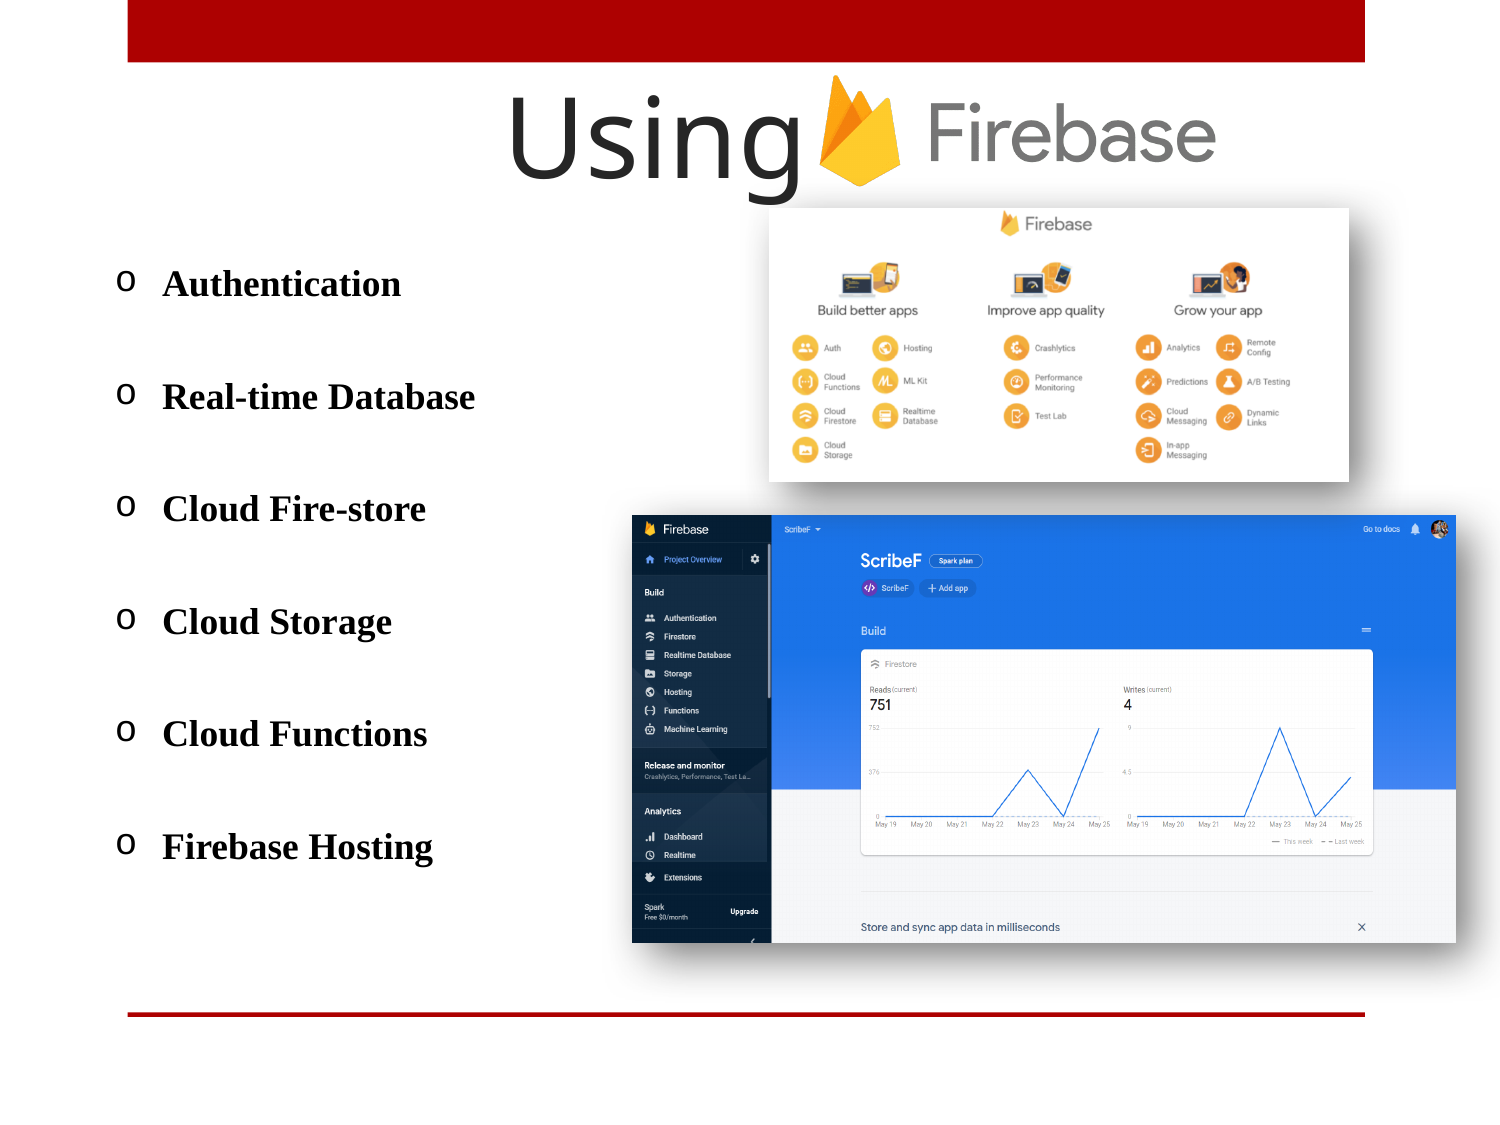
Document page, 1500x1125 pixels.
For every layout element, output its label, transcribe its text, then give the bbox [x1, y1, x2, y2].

text_box Authentication Real-time Database Cloud Fire-store Cloud Storage Cloud Functions Firebase Hosting [100, 184, 561, 987]
picture [760, 41, 1350, 483]
picture [631, 514, 1457, 944]
title Using [100, 50, 756, 209]
